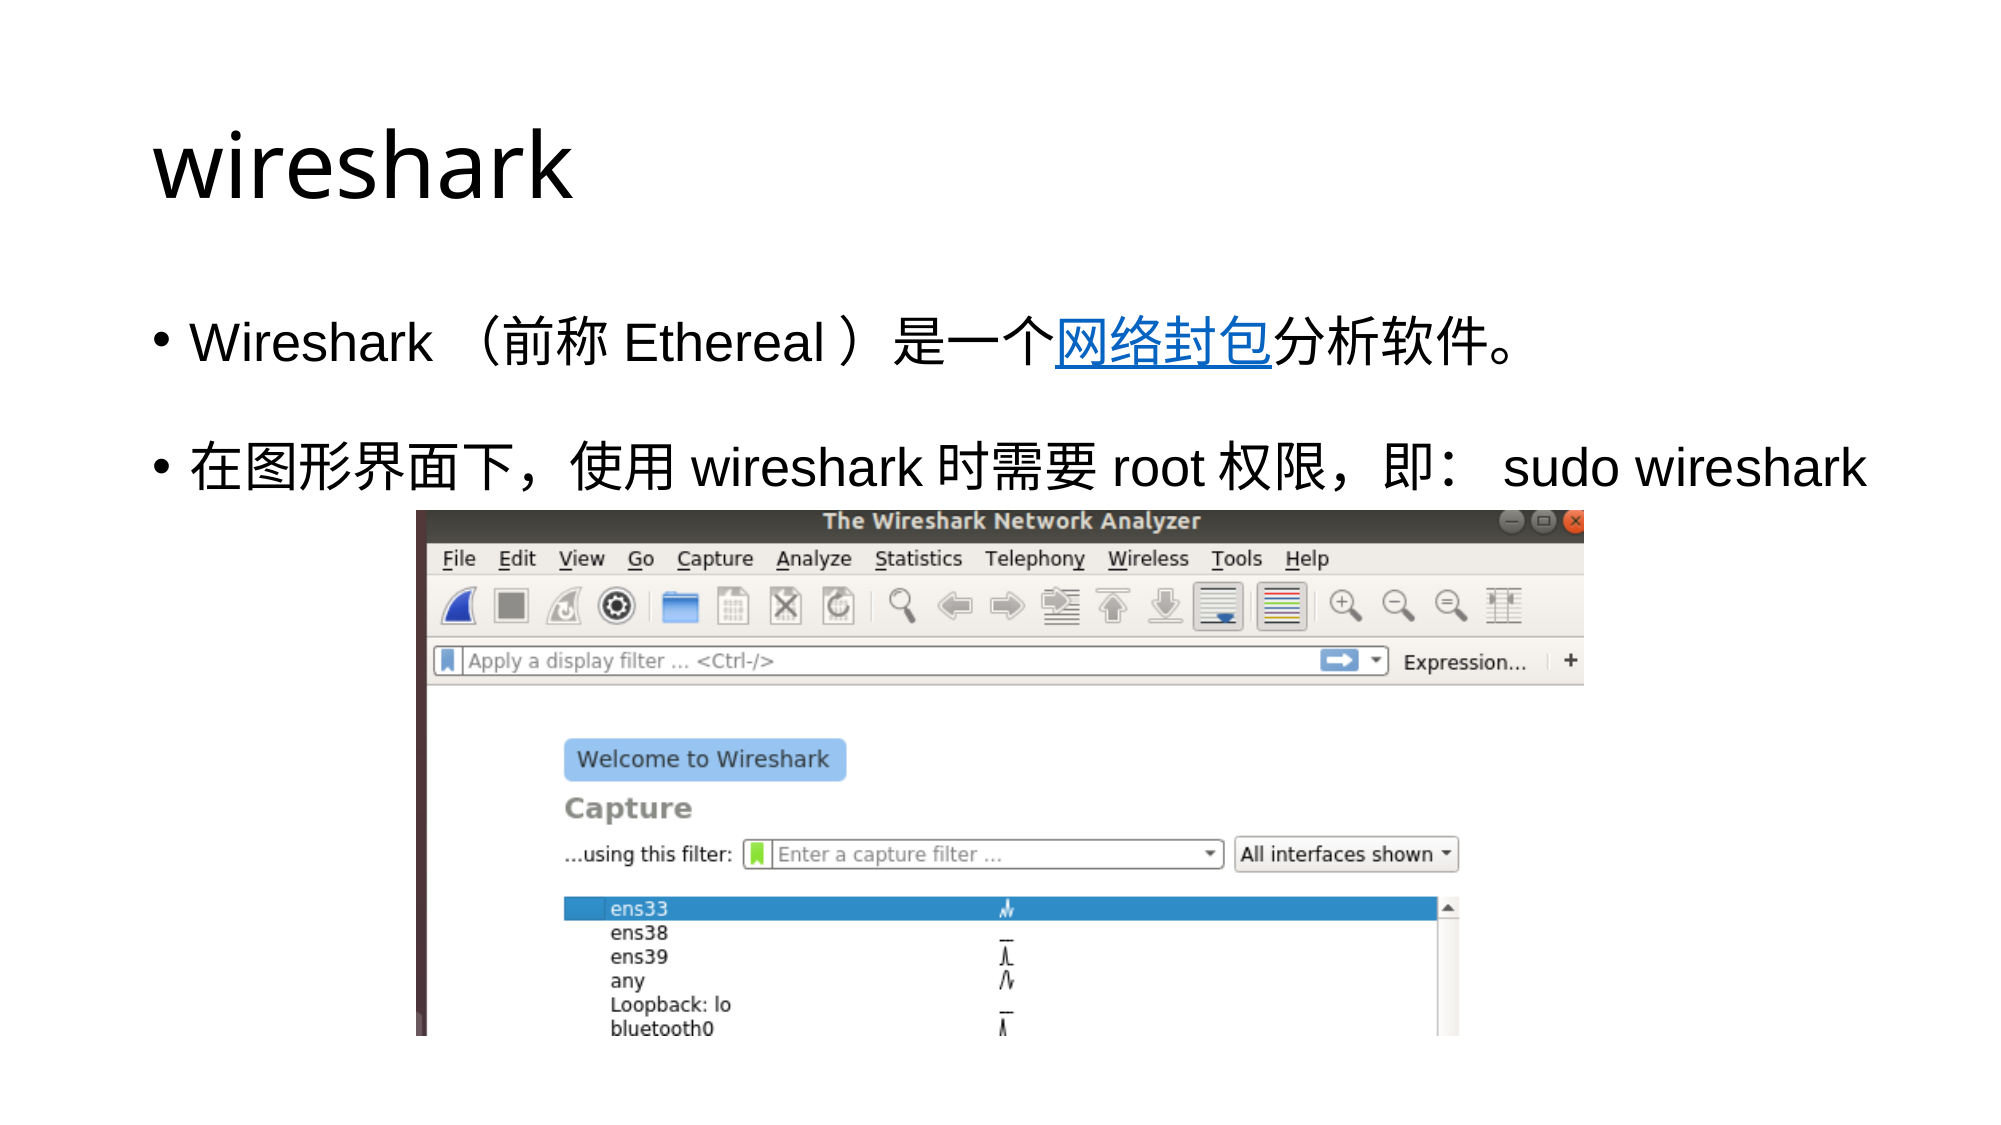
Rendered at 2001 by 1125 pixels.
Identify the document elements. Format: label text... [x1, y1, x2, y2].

list Wireshark（前称Ethereal）是一个网络封包分析软件。 在图形界面下，使用wireshark时需要root权限，即：sudo wireshark [137, 299, 1928, 1014]
picture [416, 510, 1584, 1036]
title wireshark [137, 59, 1863, 278]
